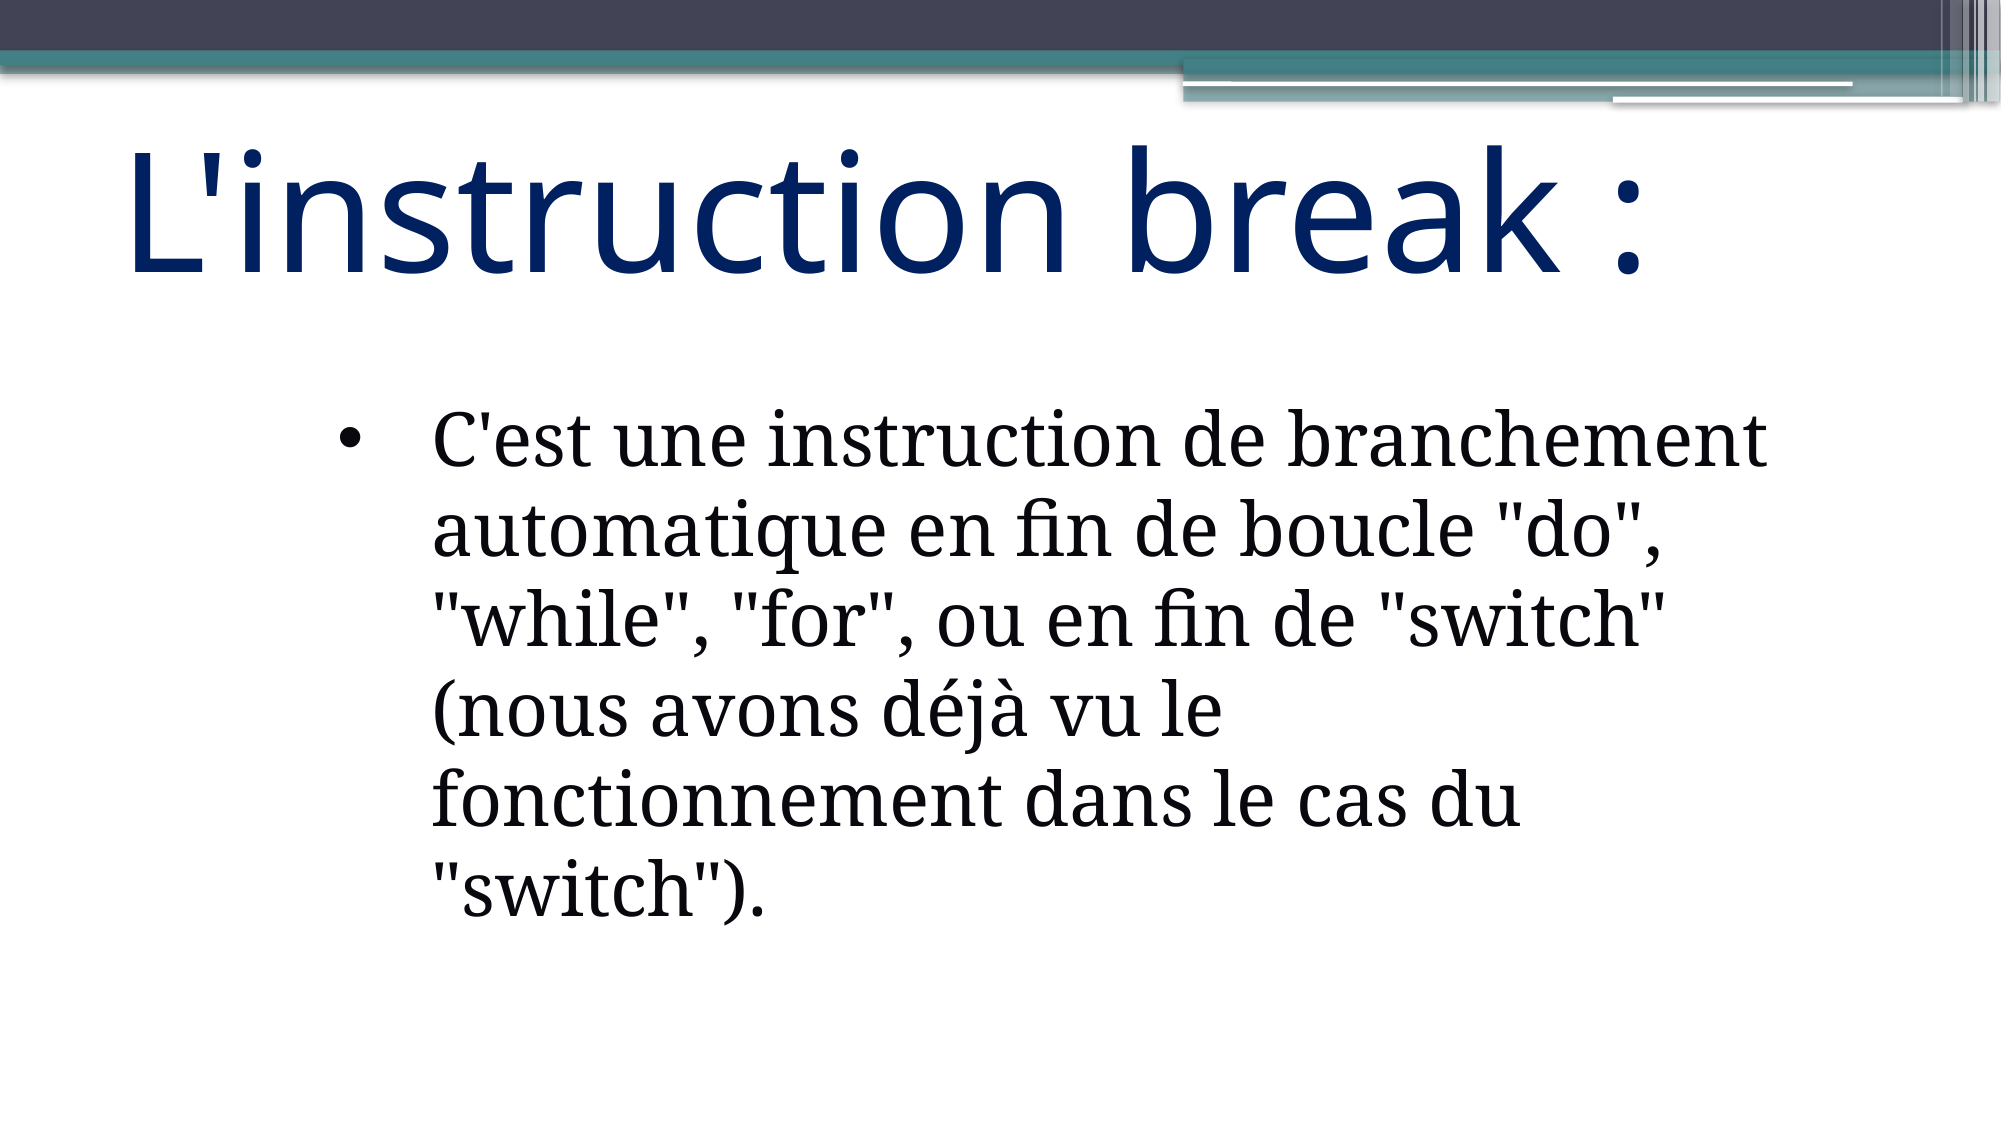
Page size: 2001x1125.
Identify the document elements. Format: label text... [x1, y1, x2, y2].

text_box C'est une instruction de branchement automatique en fin de boucle "do", "while", "for", ou en fin de "switch" (nous avons déjà vu le fonctionnement dans le cas du "switch"). [322, 383, 1788, 939]
text_box L'instruction break : [0, 98, 2000, 314]
